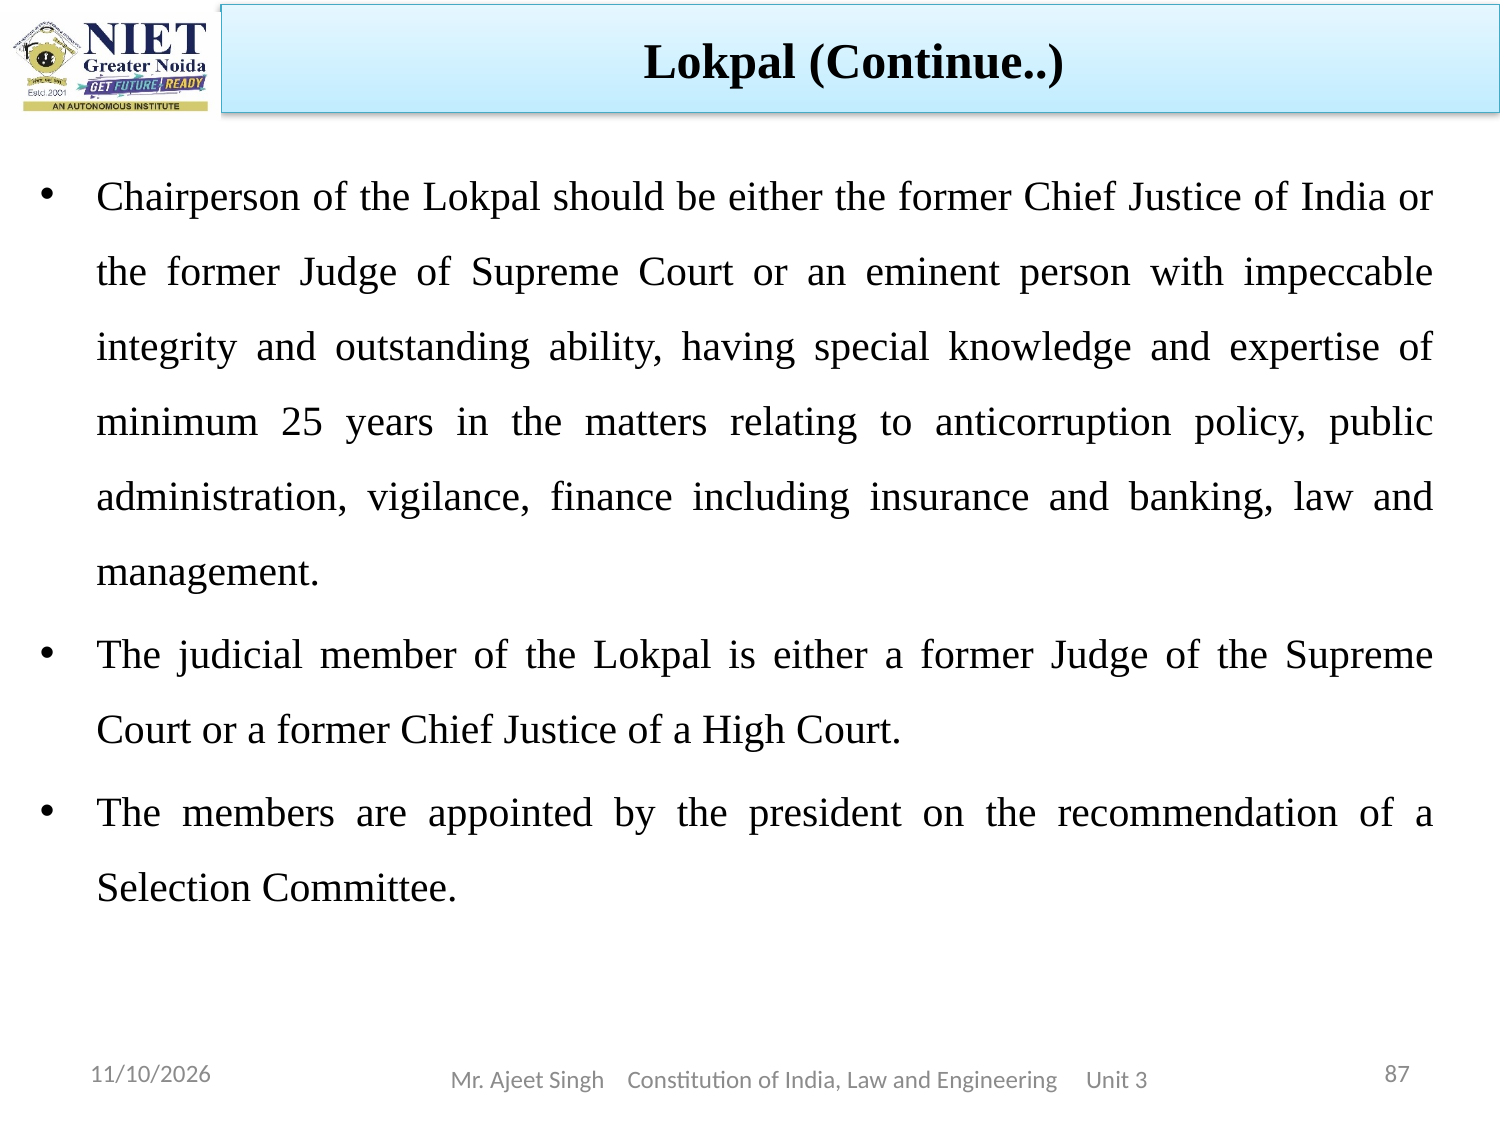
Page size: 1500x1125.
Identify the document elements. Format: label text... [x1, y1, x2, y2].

text_box Lokpal (Continue..) [220, 4, 1500, 113]
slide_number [75, 1042, 237, 1103]
slide_number 87 [1074, 1042, 1425, 1103]
list Chairperson of the Lokpal should be either the former Chief Justice of India or the former Judge of Supreme Court or an eminent person with impeccable integrity and outstanding ability, having special knowledge and expertise of minimum 25 years in the matters relating to anticorruption policy, public administration, vigilance, finance including insurance and banking, law and management. The judicial member of the Lokpal is either a former Judge of the Supreme Court or a former Chief Justice of a High Court. The members are appointed by the president on the recommendation of a Selection Committee. [24, 135, 1450, 1047]
footer Mr. Ajeet Singh Constitution of India, Law and Engineering Unit 3 [237, 1042, 1363, 1115]
picture [0, 11, 222, 121]
